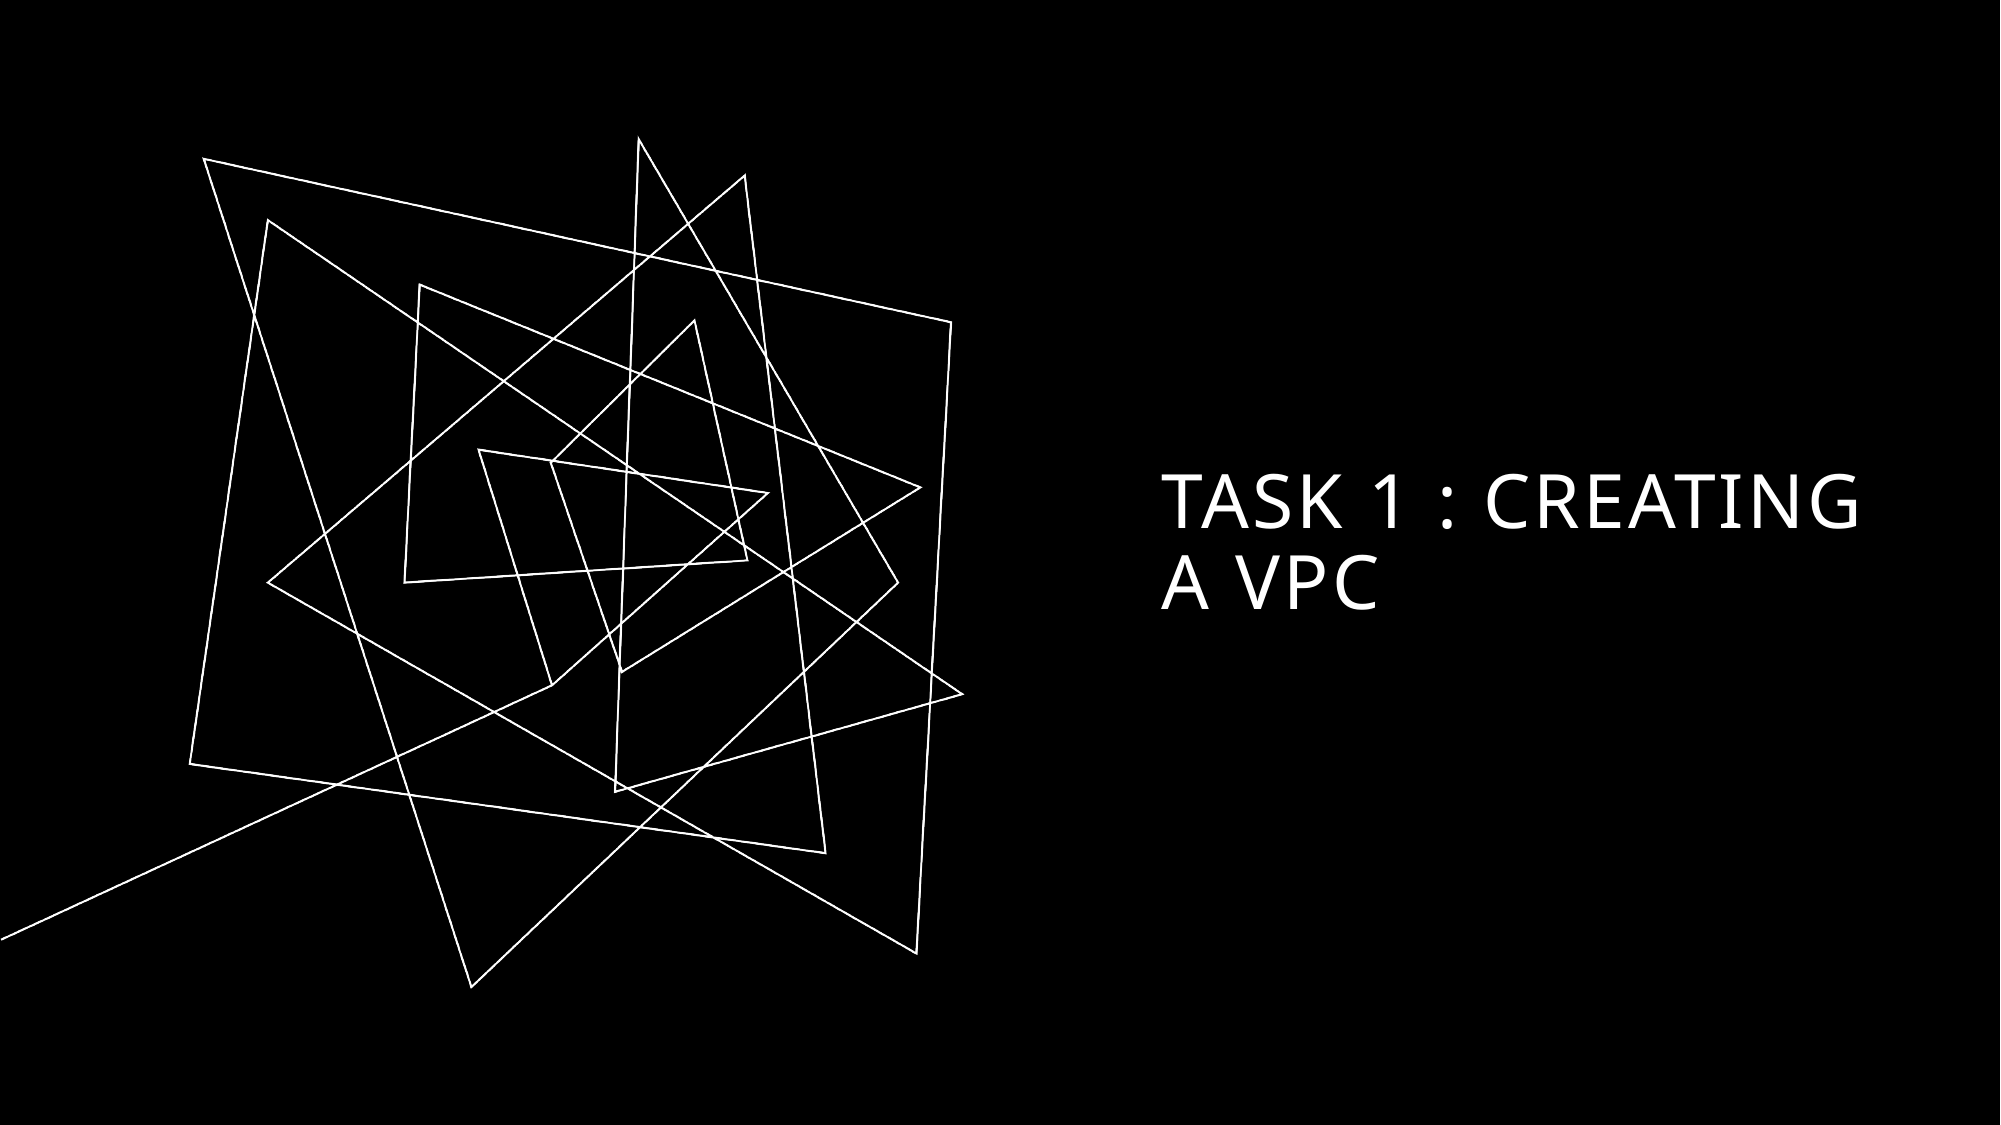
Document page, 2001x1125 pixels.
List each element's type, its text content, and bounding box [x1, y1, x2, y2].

picture [0, 135, 965, 989]
title Task 1 : Creating a VPC [1146, 352, 1926, 634]
